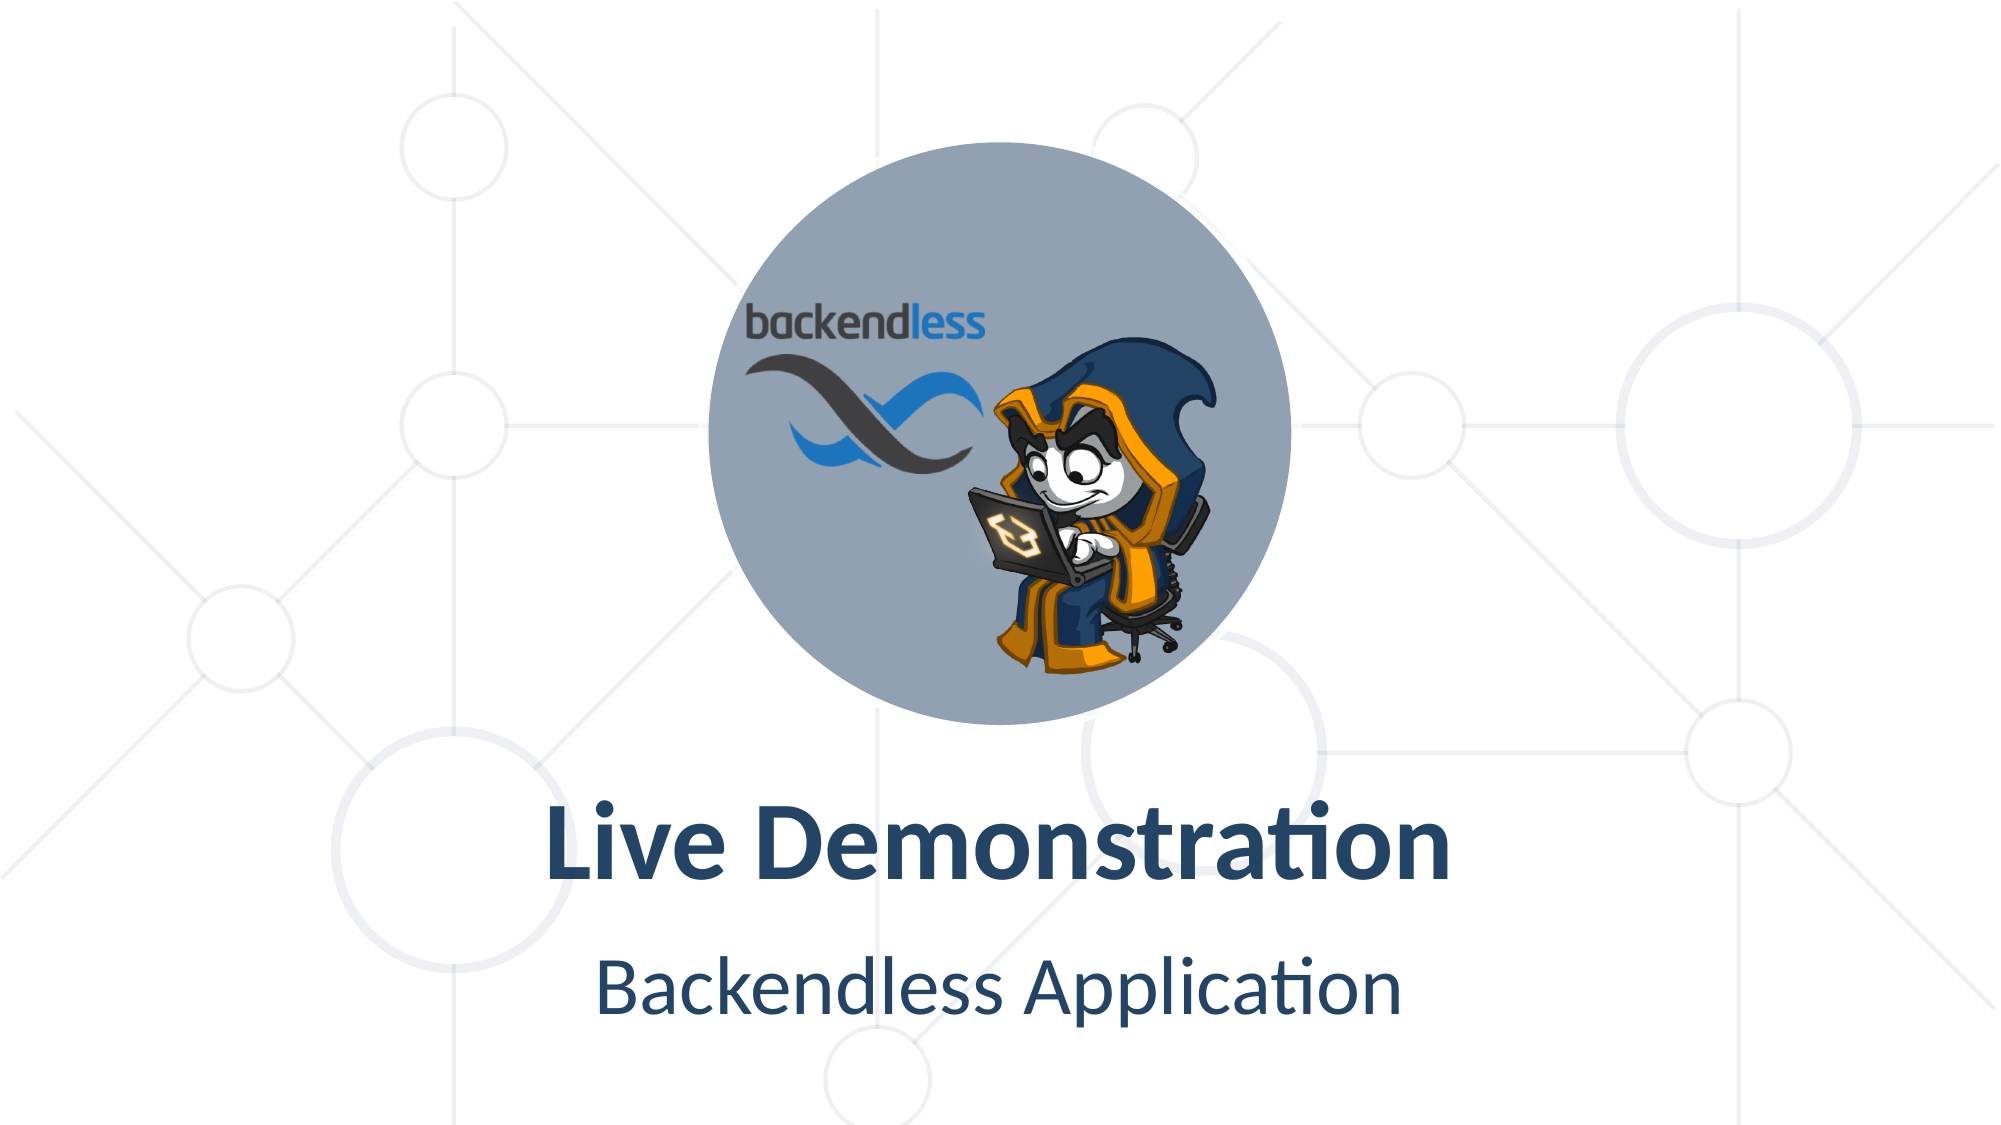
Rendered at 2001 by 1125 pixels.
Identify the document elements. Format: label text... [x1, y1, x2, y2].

title Live Demonstration [100, 771, 1900, 898]
picture [728, 252, 1238, 694]
text_box [759, 130, 1303, 615]
subtitle Backendless Application [100, 916, 1900, 1043]
text_box [697, 311, 1137, 735]
